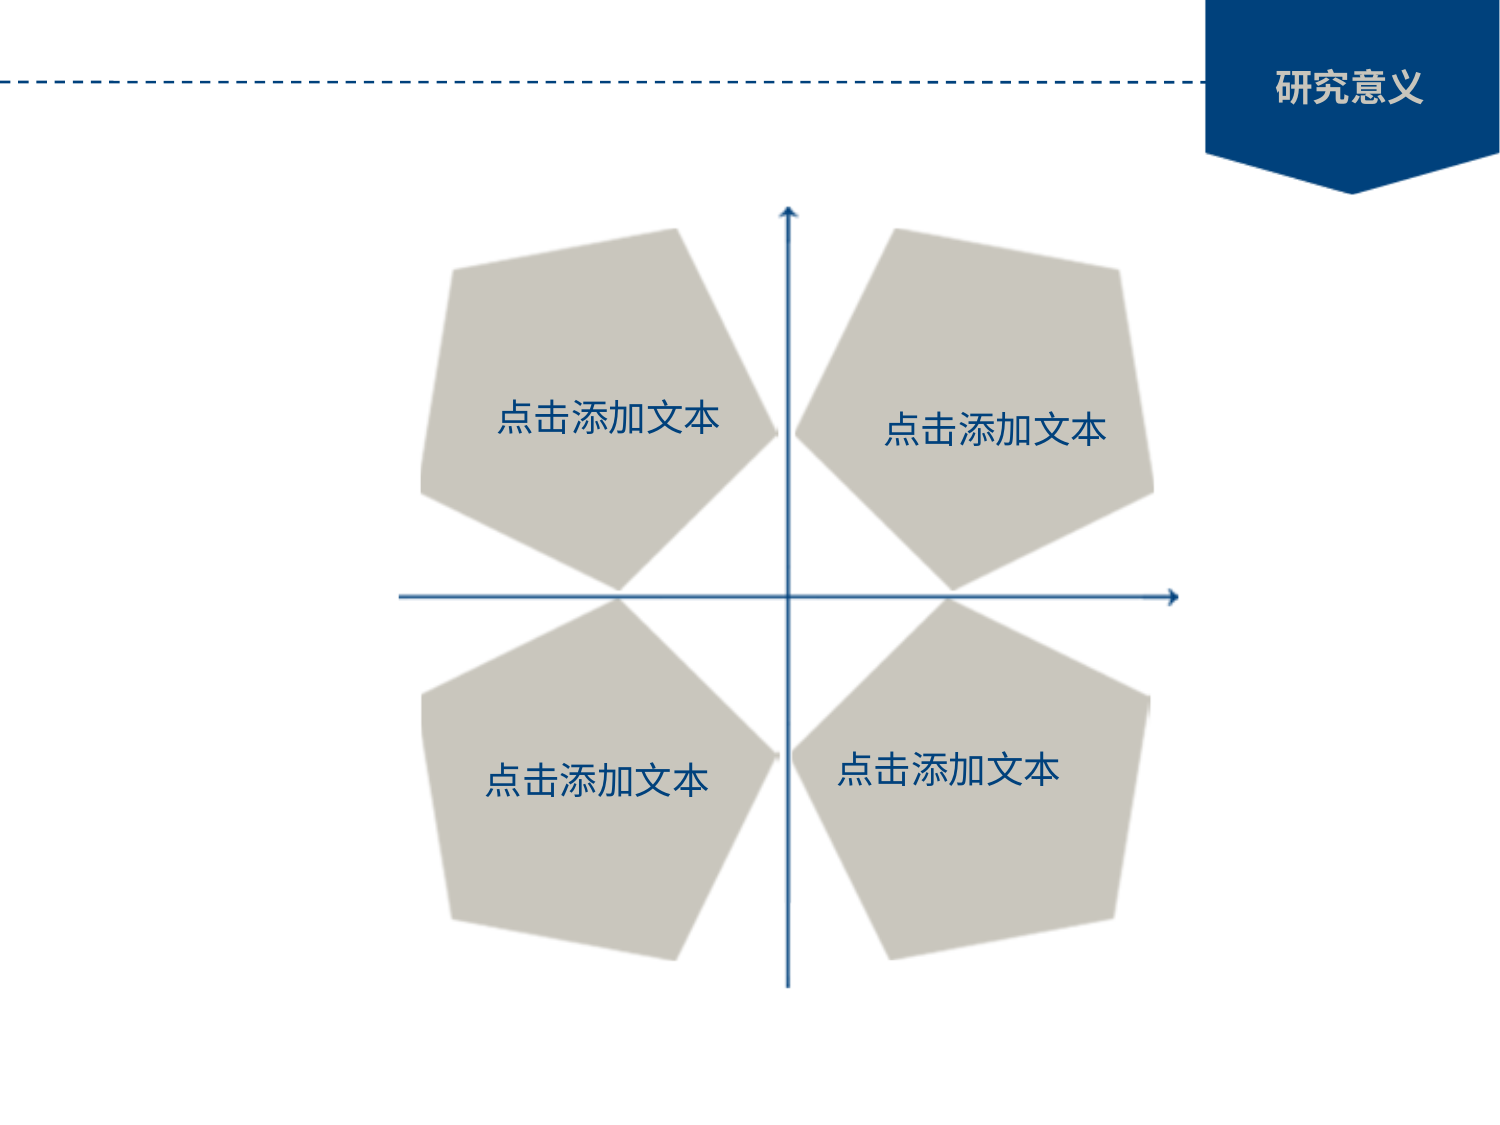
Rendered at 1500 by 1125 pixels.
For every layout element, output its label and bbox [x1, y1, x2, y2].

picture [328, 0, 1500, 1014]
